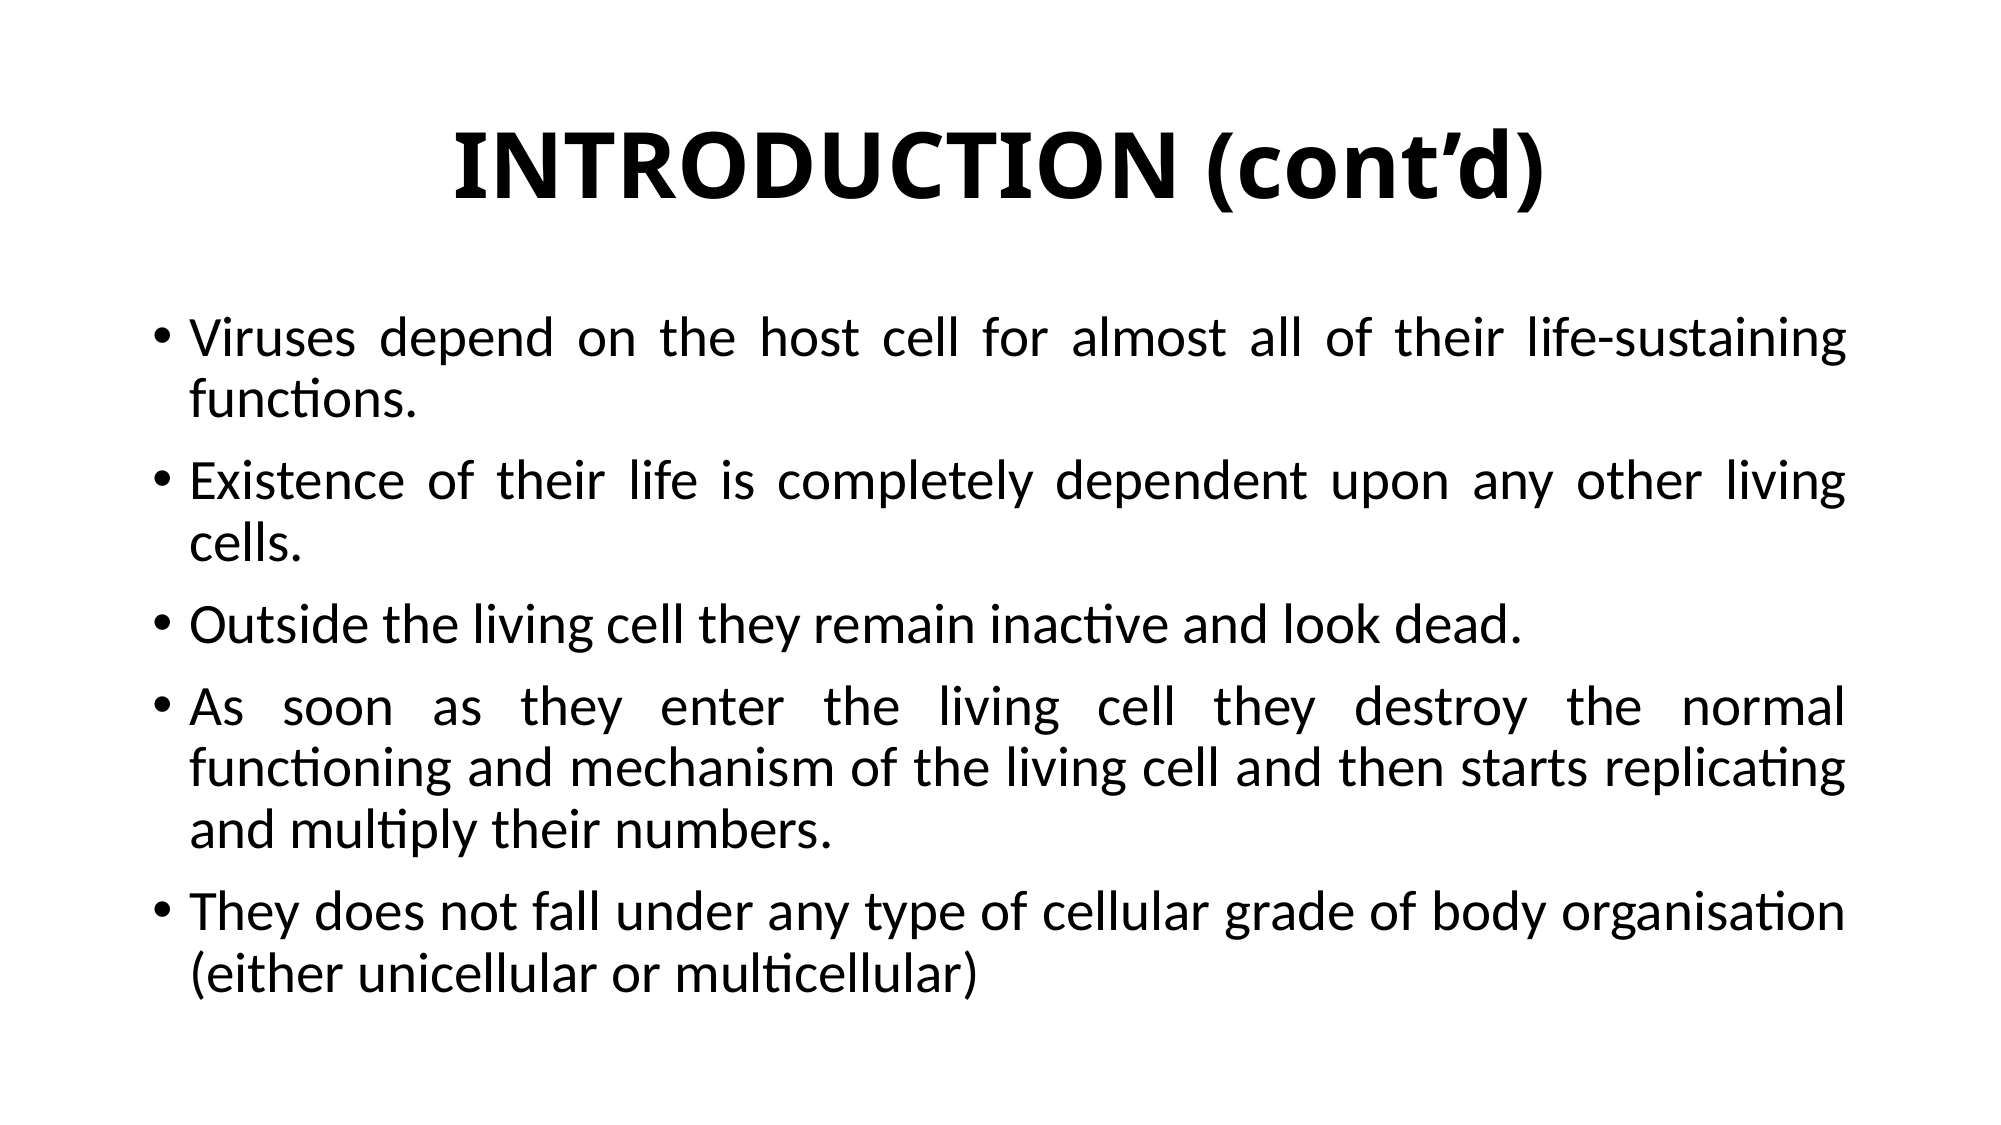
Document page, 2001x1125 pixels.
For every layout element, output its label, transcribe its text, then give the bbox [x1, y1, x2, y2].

title INTRODUCTION (cont’d) [137, 59, 1863, 278]
list Viruses depend on the host cell for almost all of their life-sustaining functions. Existence of their life is completely dependent upon any other living cells. Outside the living cell they remain inactive and look dead. As soon as they enter the living cell they destroy the normal functioning and mechanism of the living cell and then starts replicating and multiply their numbers. They does not fall under any type of cellular grade of body organisation (either unicellular or multicellular) [137, 299, 1863, 1014]
